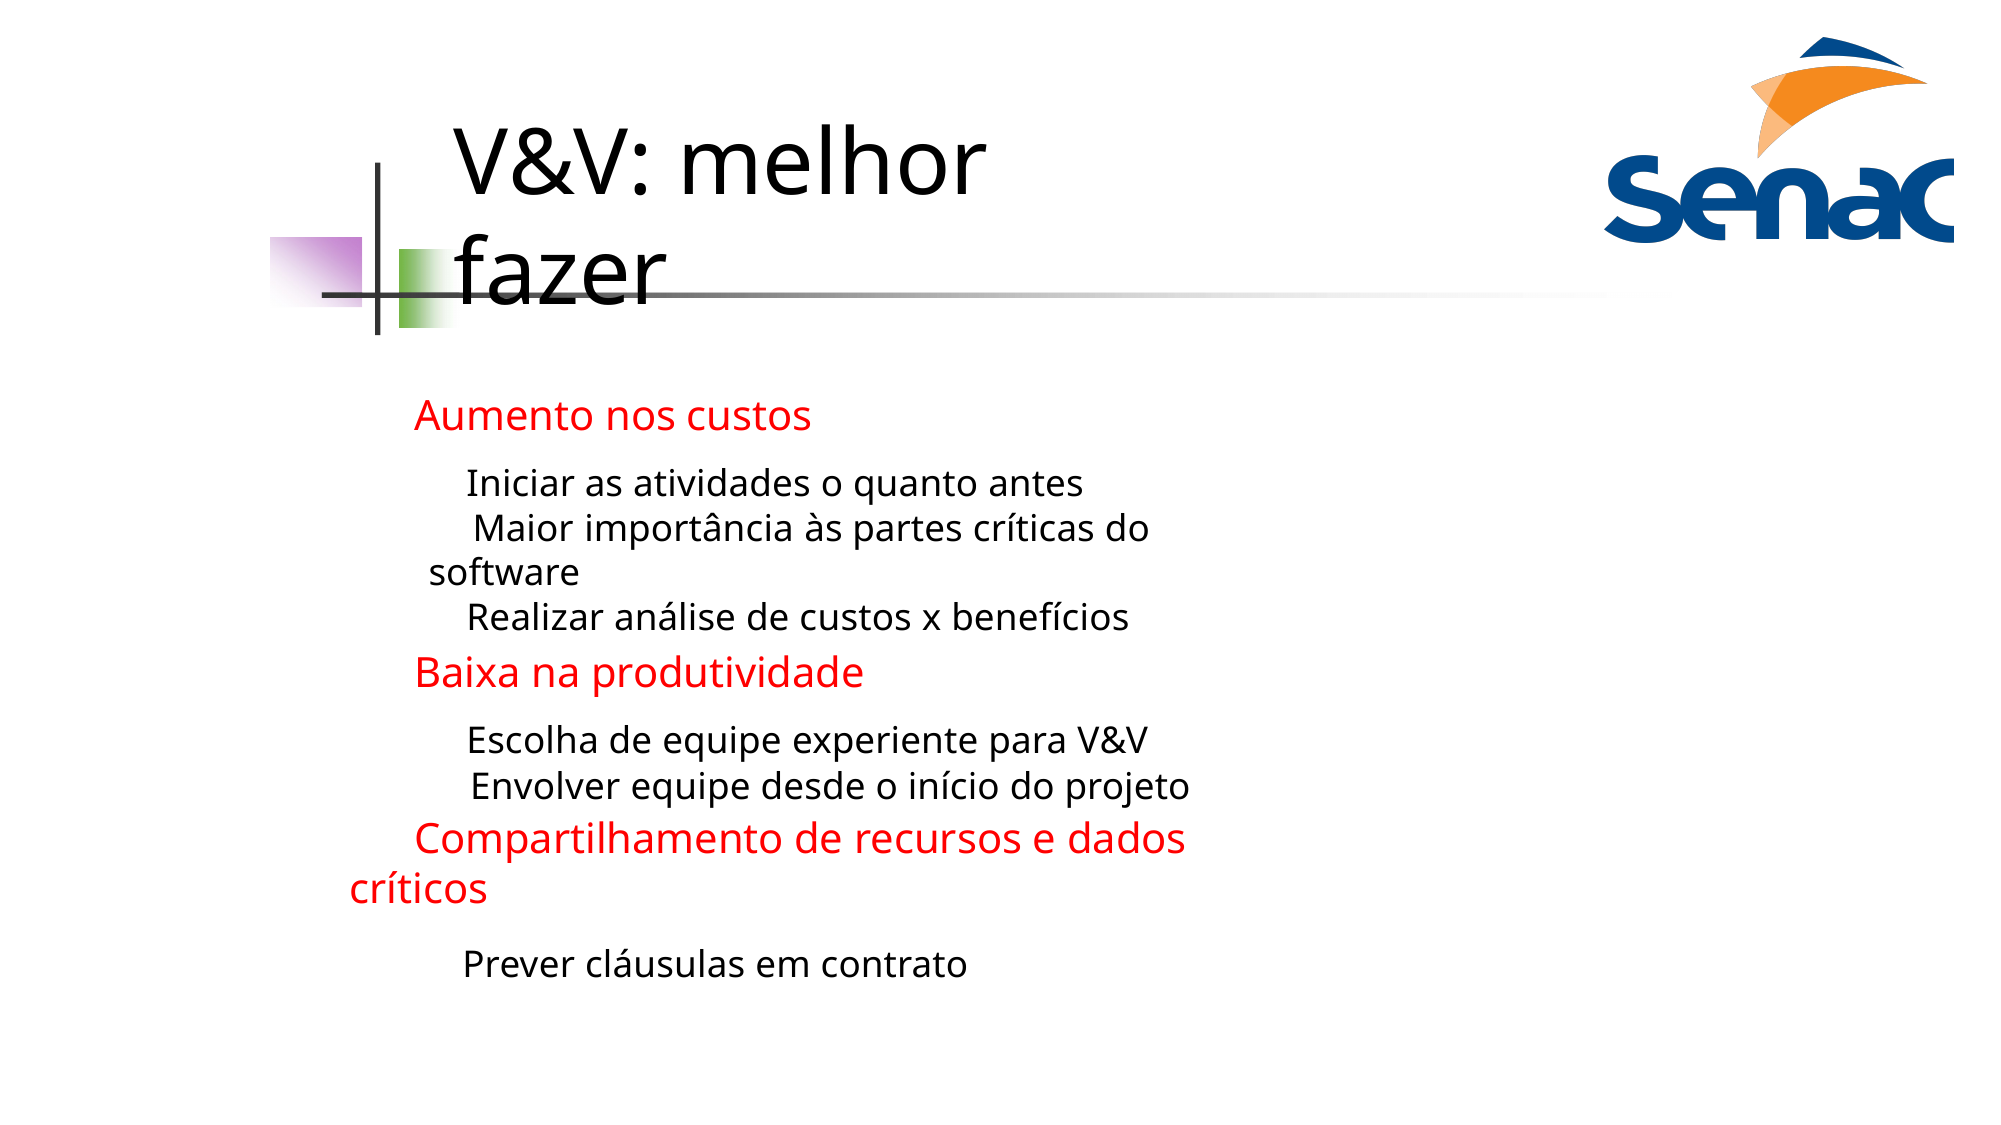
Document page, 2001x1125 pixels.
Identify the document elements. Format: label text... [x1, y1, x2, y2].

text_box  Aumento nos custos  Iniciar as atividades o quanto antes  Maior importância às partes críticas do software  Realizar análise de custos x benefícios  Baixa na produtividade  Escolha de equipe experiente para V&V  Envolver equipe desde o início do projeto  Compartilhamento de recursos e dados críticos  Prever cláusulas em contrato [347, 364, 1275, 985]
title V&V: melhor fazer [451, 101, 1196, 162]
picture [1604, 37, 1954, 243]
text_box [270, 162, 1672, 336]
